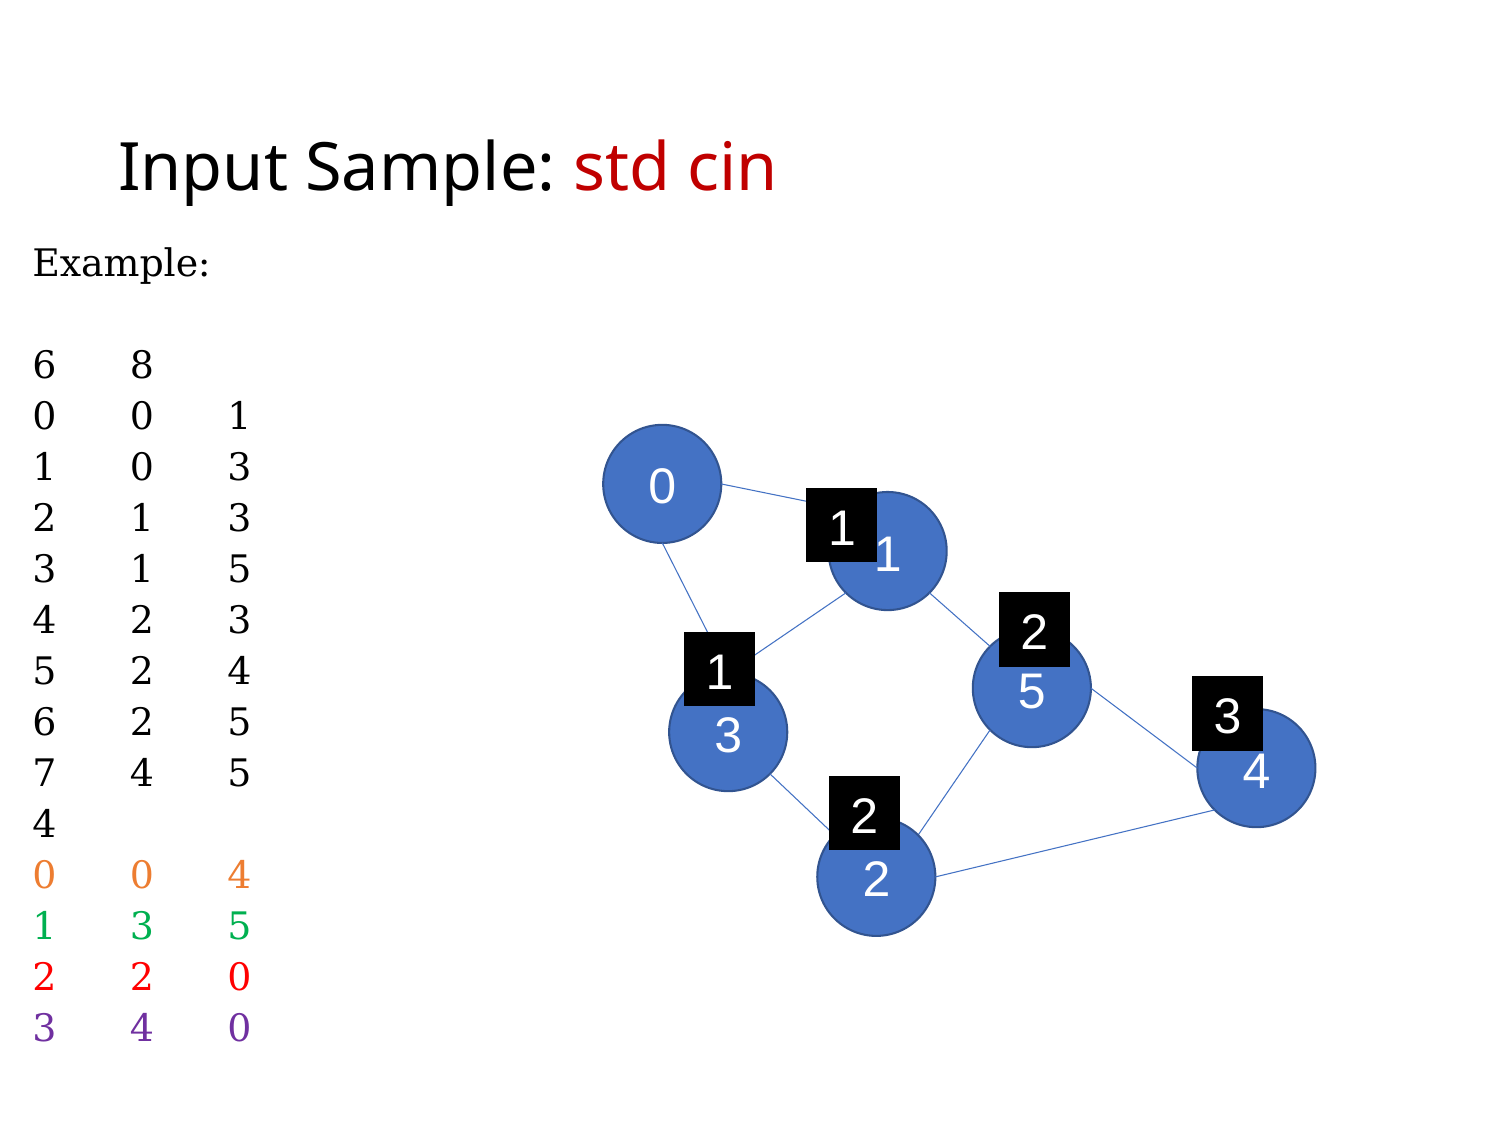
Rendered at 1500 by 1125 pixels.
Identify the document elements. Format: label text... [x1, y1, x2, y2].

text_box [603, 424, 1316, 936]
title Input Sample: std cin [103, 59, 1397, 278]
text_box Example: 6 8 0 0 1 1 0 3 2 1 3 3 1 5 4 2 3 5 2 4 6 2 5 7 4 5 4 0 0 4 1 3 5 2 2 0 3 4 0 [17, 236, 494, 1066]
